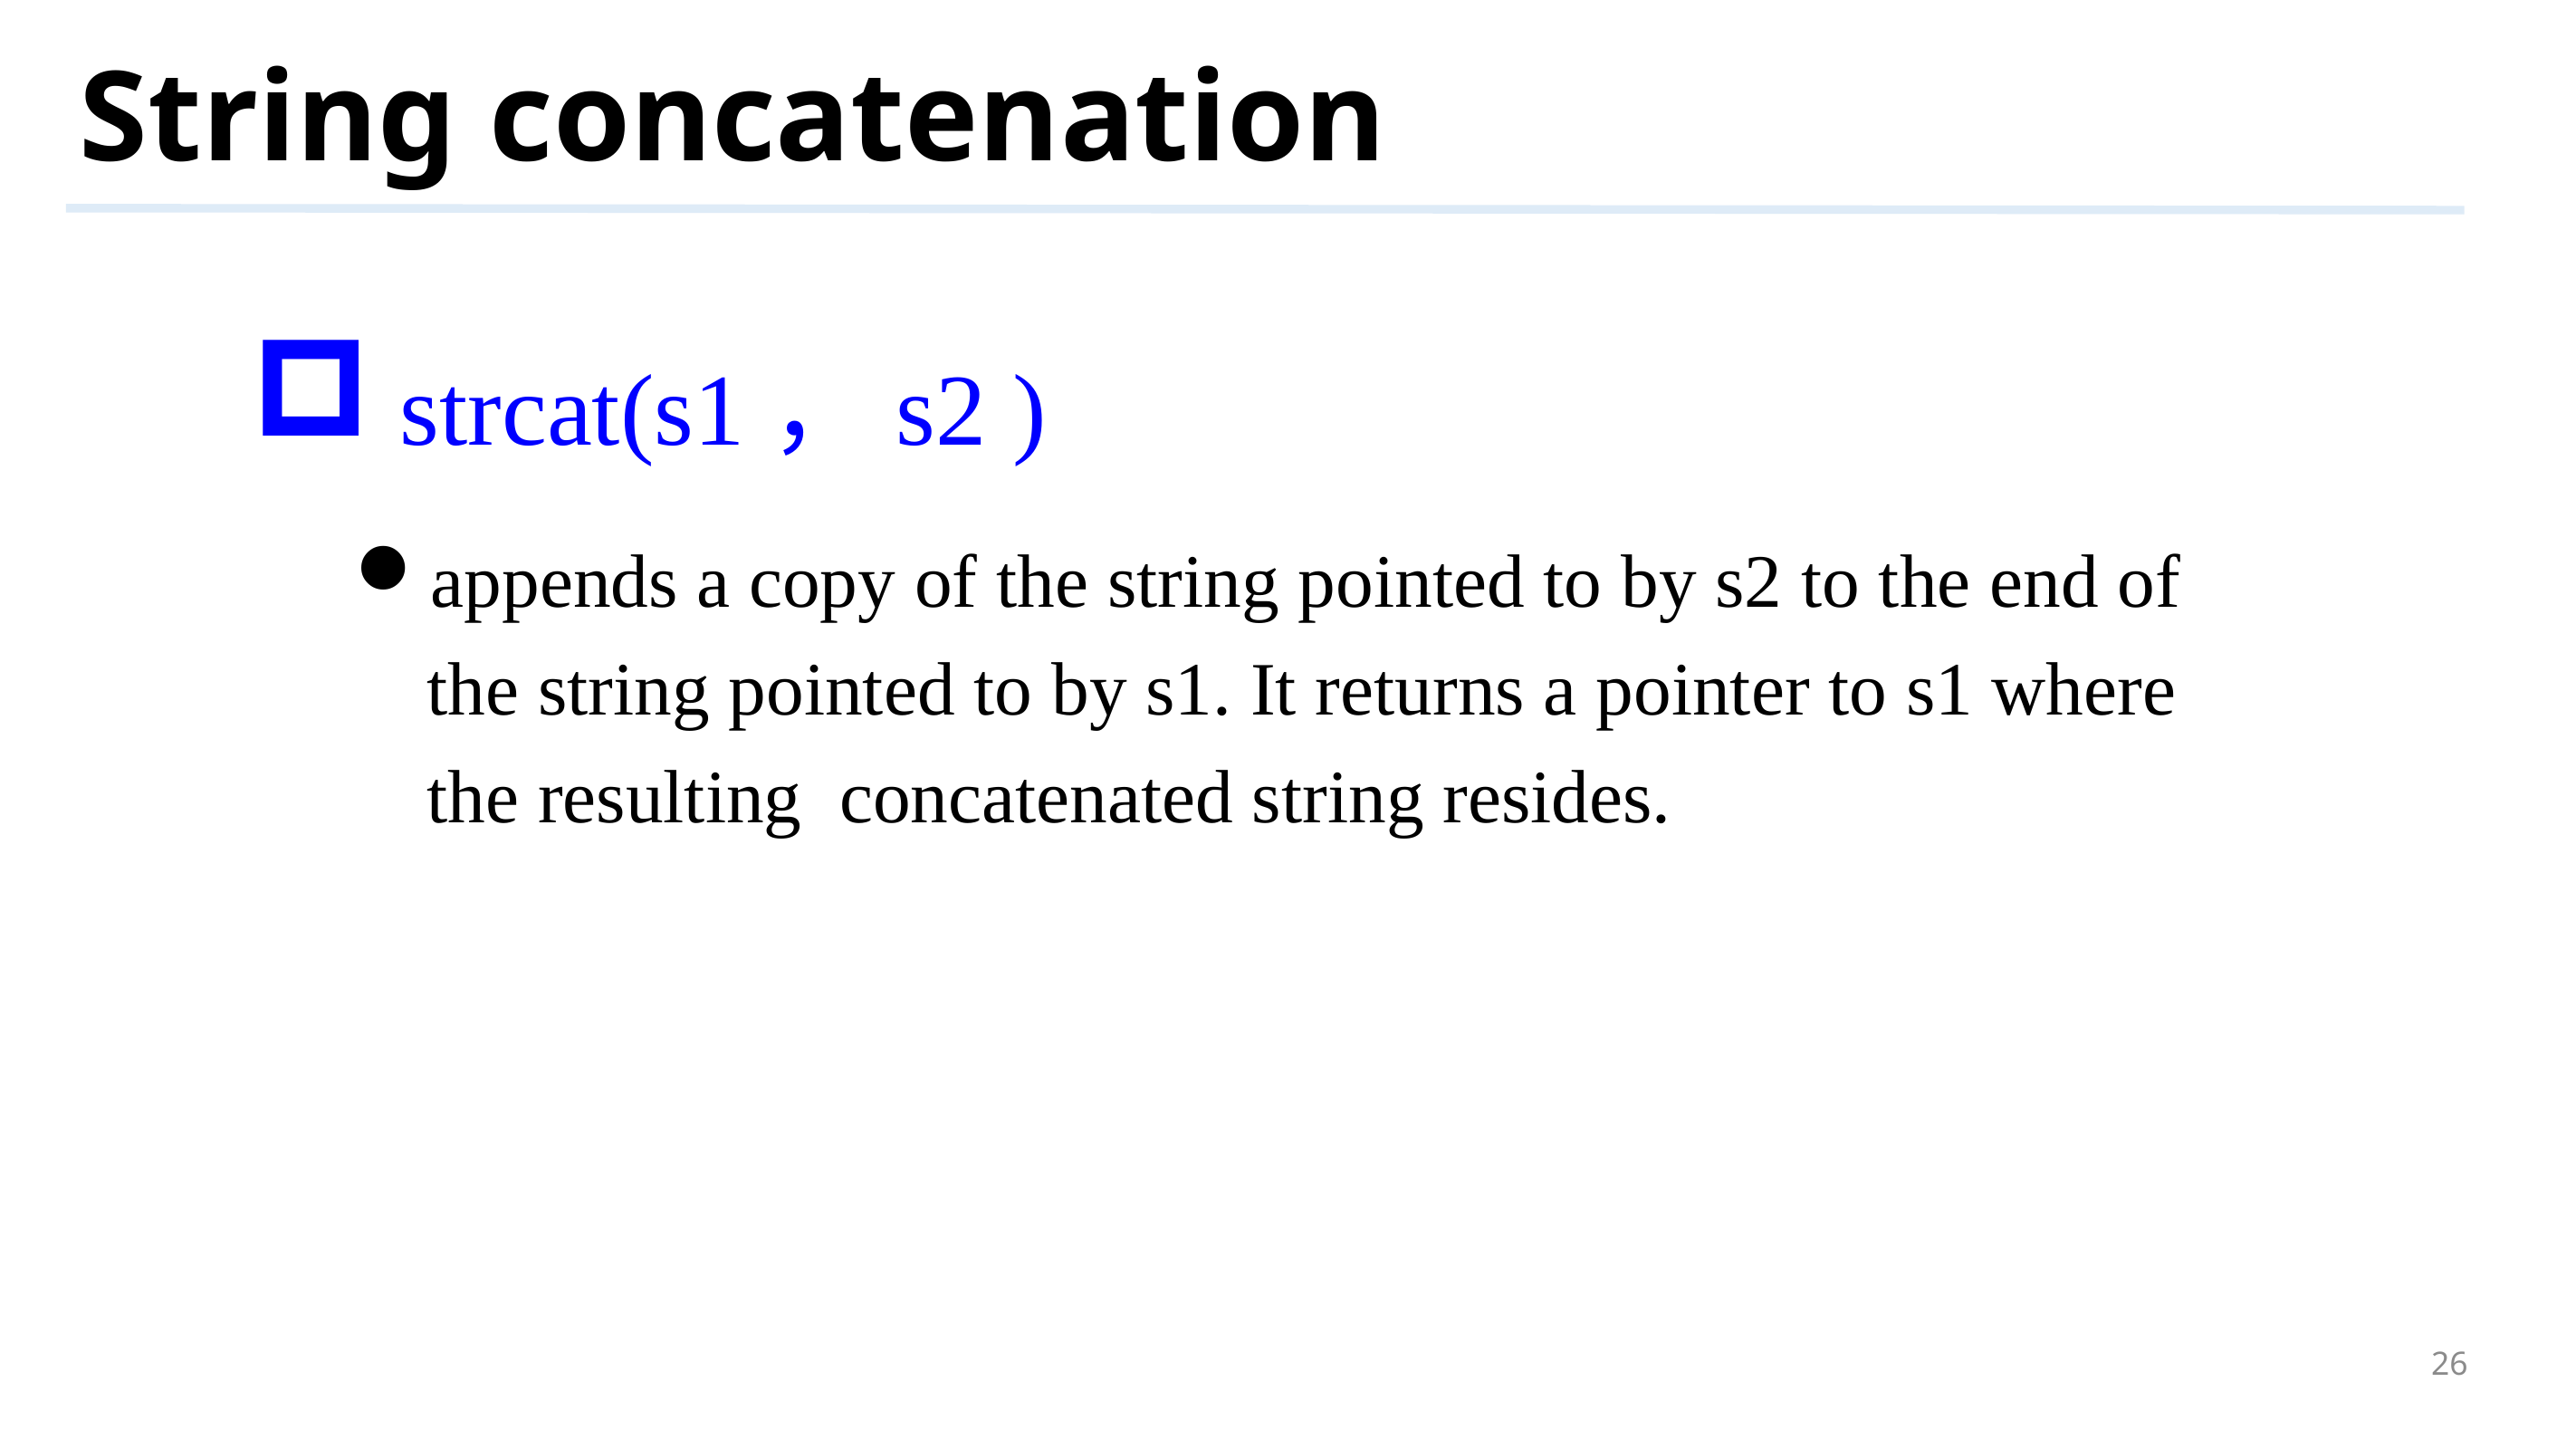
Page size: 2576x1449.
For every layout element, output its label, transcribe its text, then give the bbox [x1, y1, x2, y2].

title String concatenation [65, 7, 2576, 235]
slide_number 26 [1901, 1303, 2482, 1381]
list strcat(s1，s2 ) appends a copy of the string pointed to by s2 to the end of the string pointed to by s1. It returns a pointer to s1 where the resulting concatenated string resides. [200, 232, 2224, 964]
